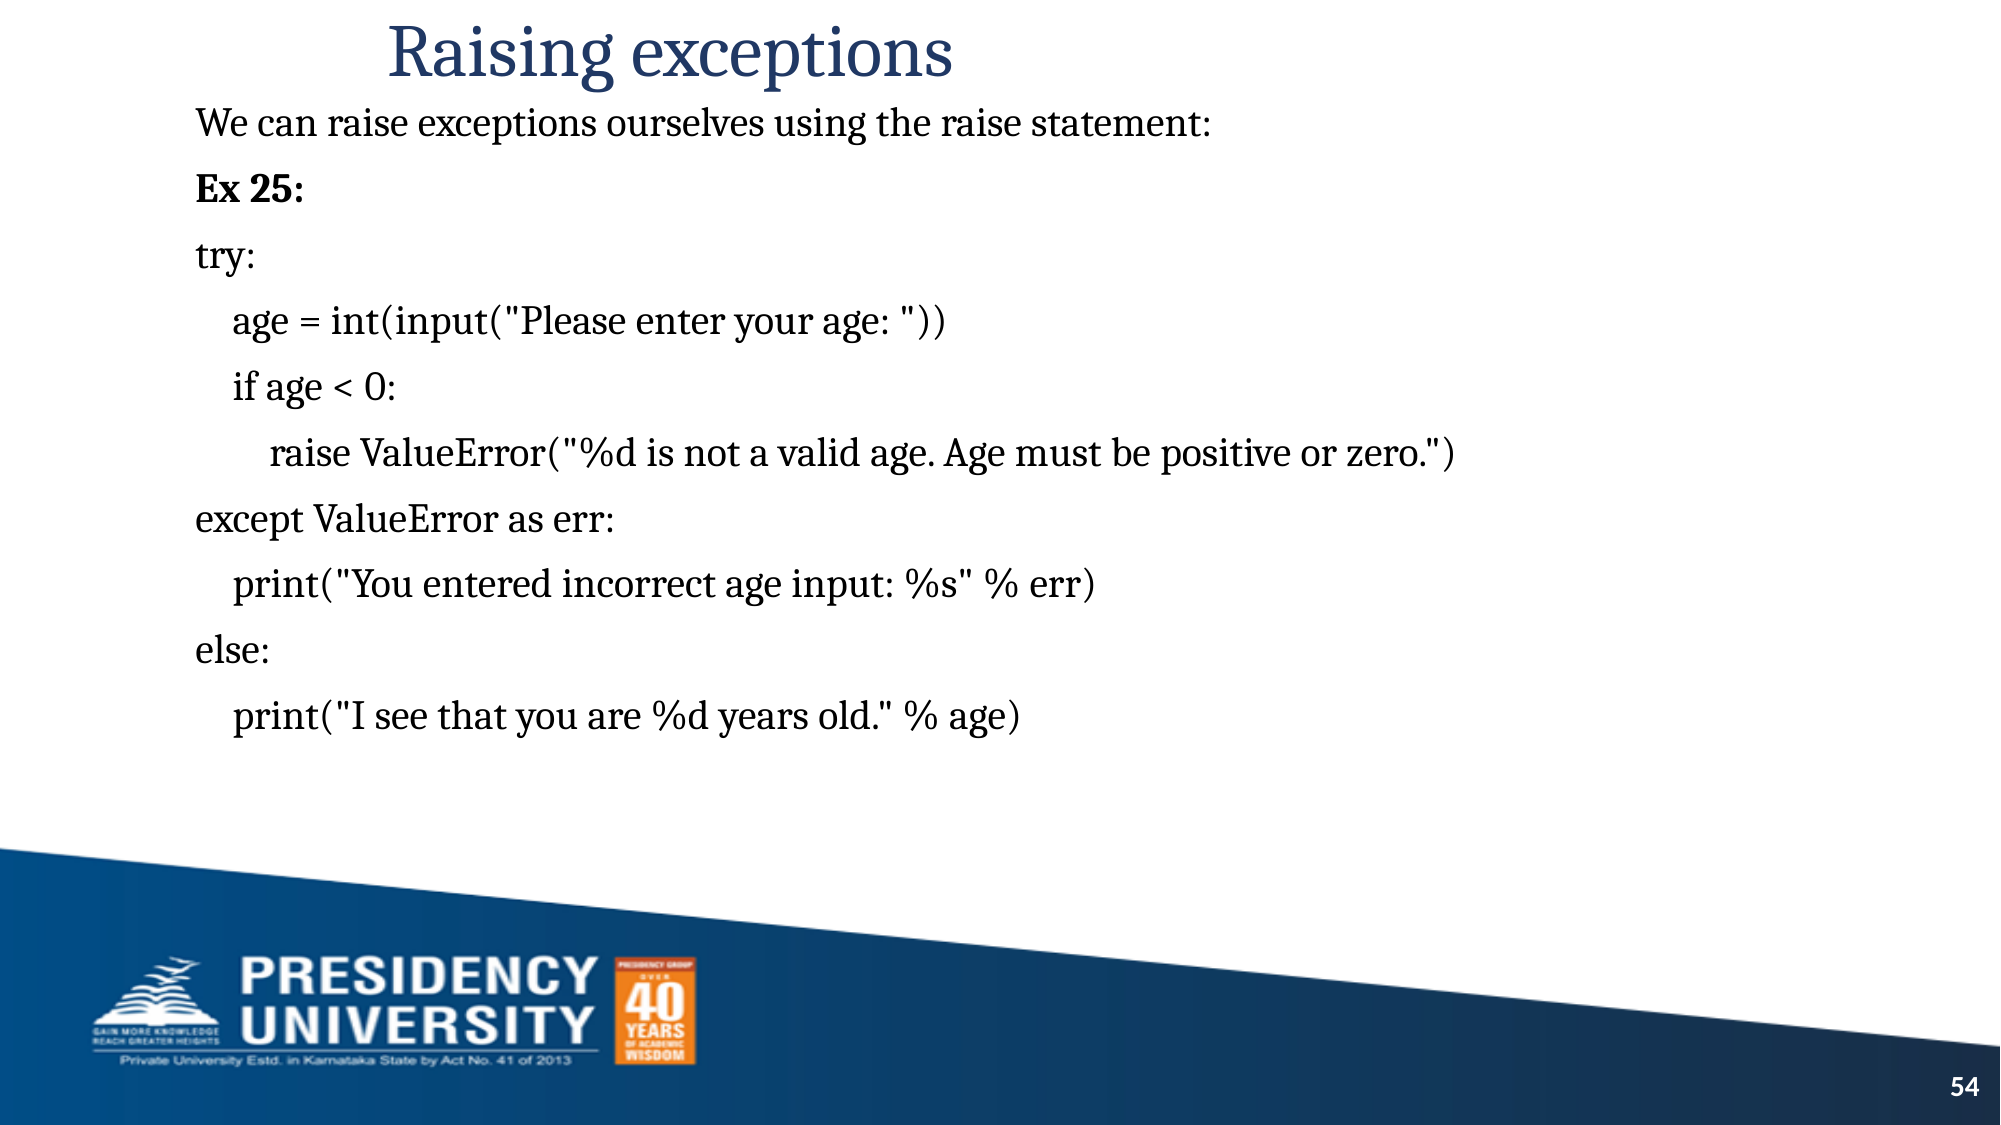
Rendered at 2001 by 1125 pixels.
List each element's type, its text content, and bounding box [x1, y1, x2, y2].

picture [0, 845, 2000, 1125]
list We can raise exceptions ourselves using the raise statement: Ex 25: try: age = int(input("Please enter your age: ")) if age < 0: raise ValueError("%d is not a valid age. Age must be positive or zero.") except ValueError as err: print("You entered incorrect age input: %s" % err) else: print("I see that you are %d years old." % age) [180, 93, 1719, 895]
title Raising exceptions [372, 10, 1667, 93]
slide_number 54 [1544, 1054, 1995, 1115]
